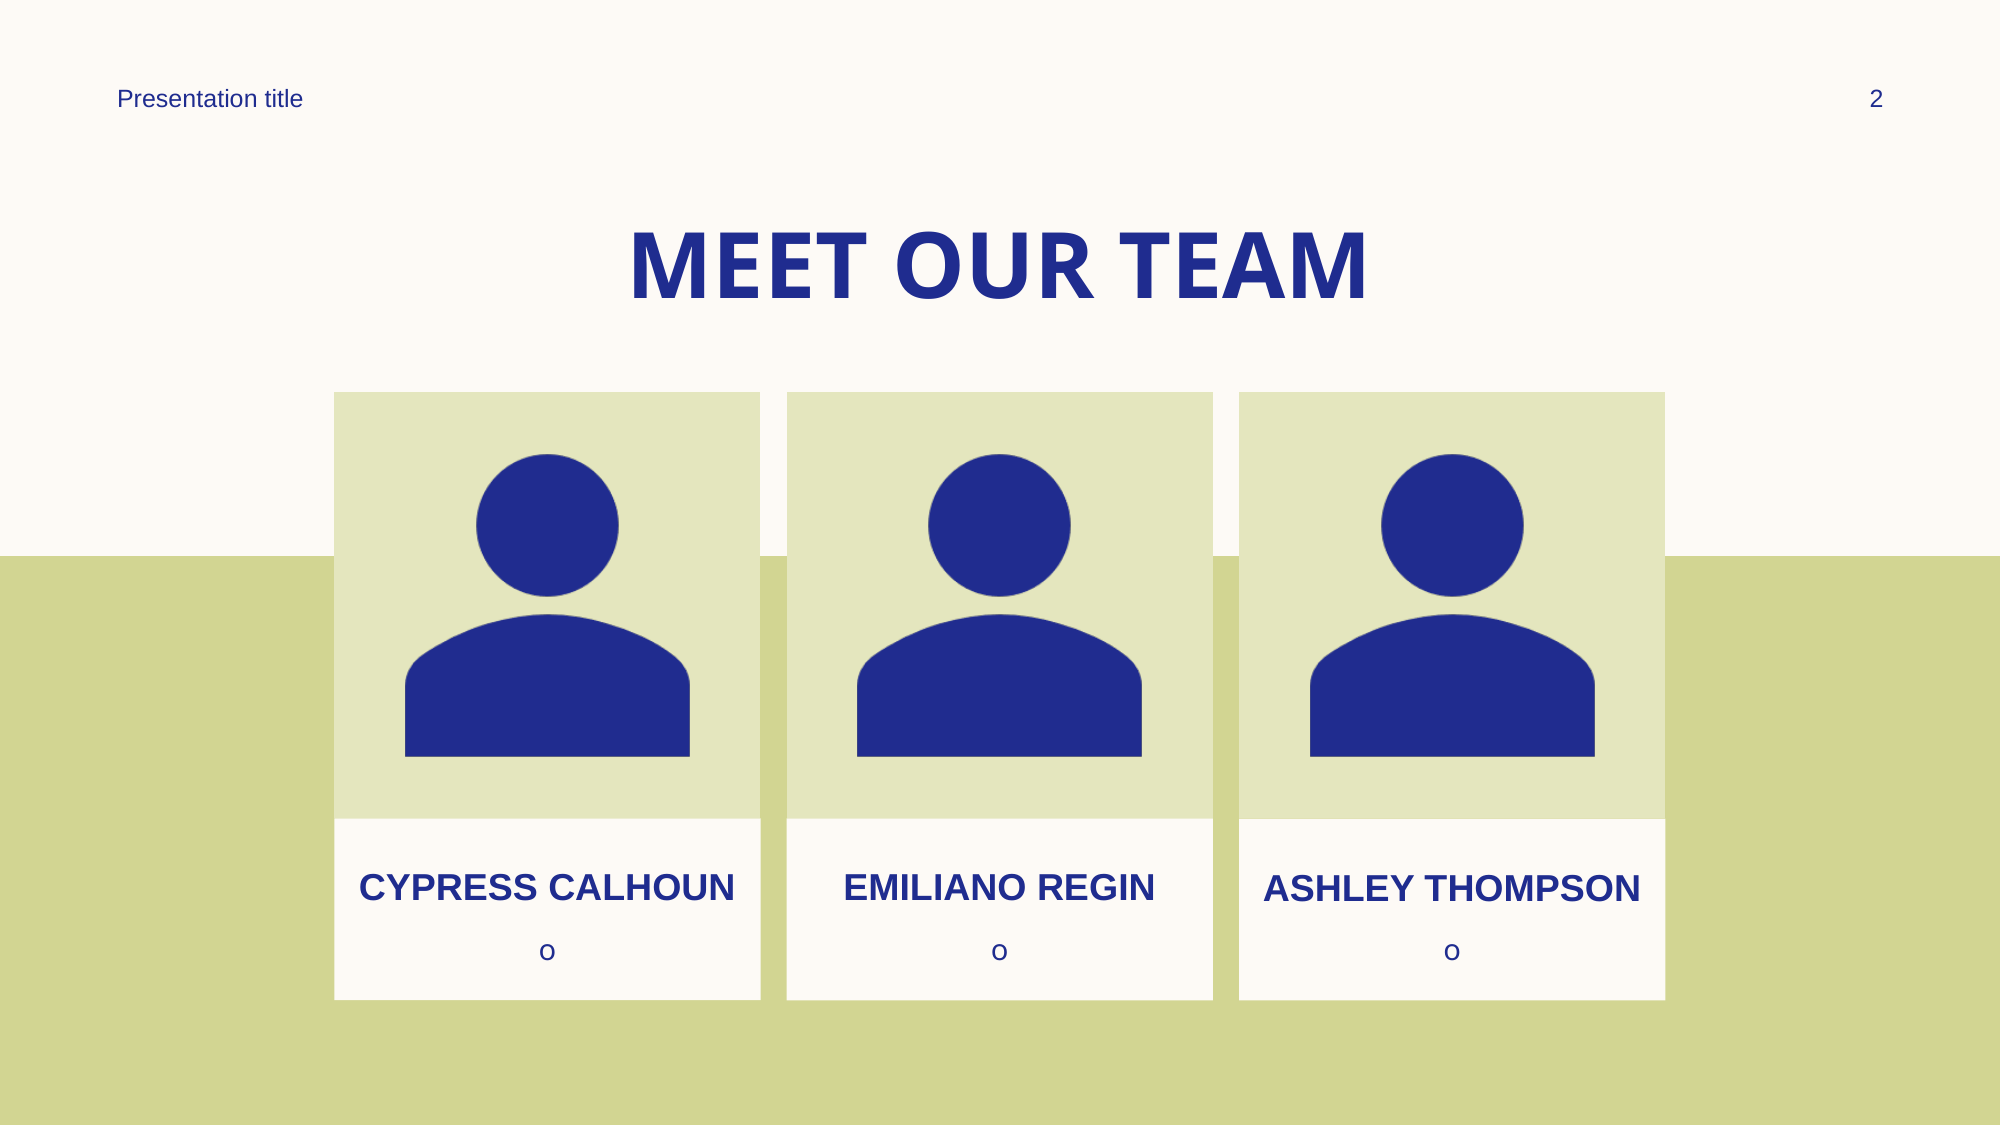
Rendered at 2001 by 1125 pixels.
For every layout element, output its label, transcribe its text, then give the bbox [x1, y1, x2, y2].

slide_number 2 [1795, 75, 1958, 120]
list Emiliano Regin [786, 819, 1213, 1001]
list o [360, 918, 735, 979]
title MEET OUR TEAM [124, 199, 1875, 326]
footer Presentation title [101, 75, 627, 120]
list Ashley Thompson​ [1239, 819, 1666, 1001]
list Cypress Calhoun [334, 819, 761, 1001]
picture [334, 392, 761, 819]
picture [1239, 392, 1666, 819]
picture [786, 392, 1213, 819]
list o [1264, 918, 1640, 979]
list o [812, 918, 1188, 979]
